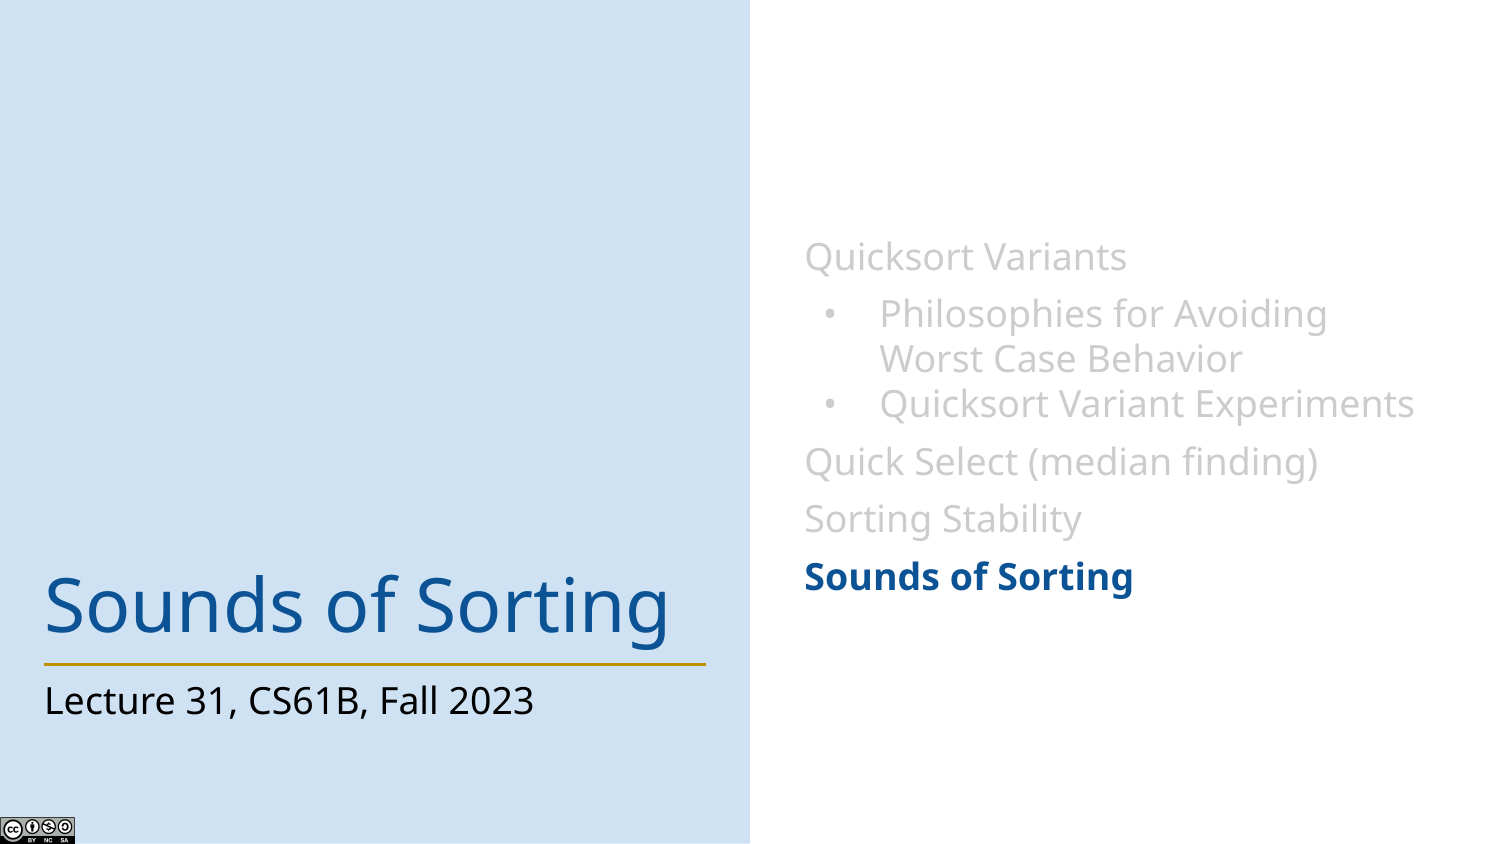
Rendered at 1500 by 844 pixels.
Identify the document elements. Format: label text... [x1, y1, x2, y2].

picture [0, 817, 75, 844]
list Quicksort Variants Philosophies for Avoiding Worst Case Behavior Quicksort Variant Experiments Quick Select (median finding) Sorting Stability Sounds of Sorting [789, 65, 1446, 765]
title Sounds of Sorting [29, 328, 692, 663]
subtitle Lecture 31, CS61B, Fall 2023 [29, 667, 712, 732]
